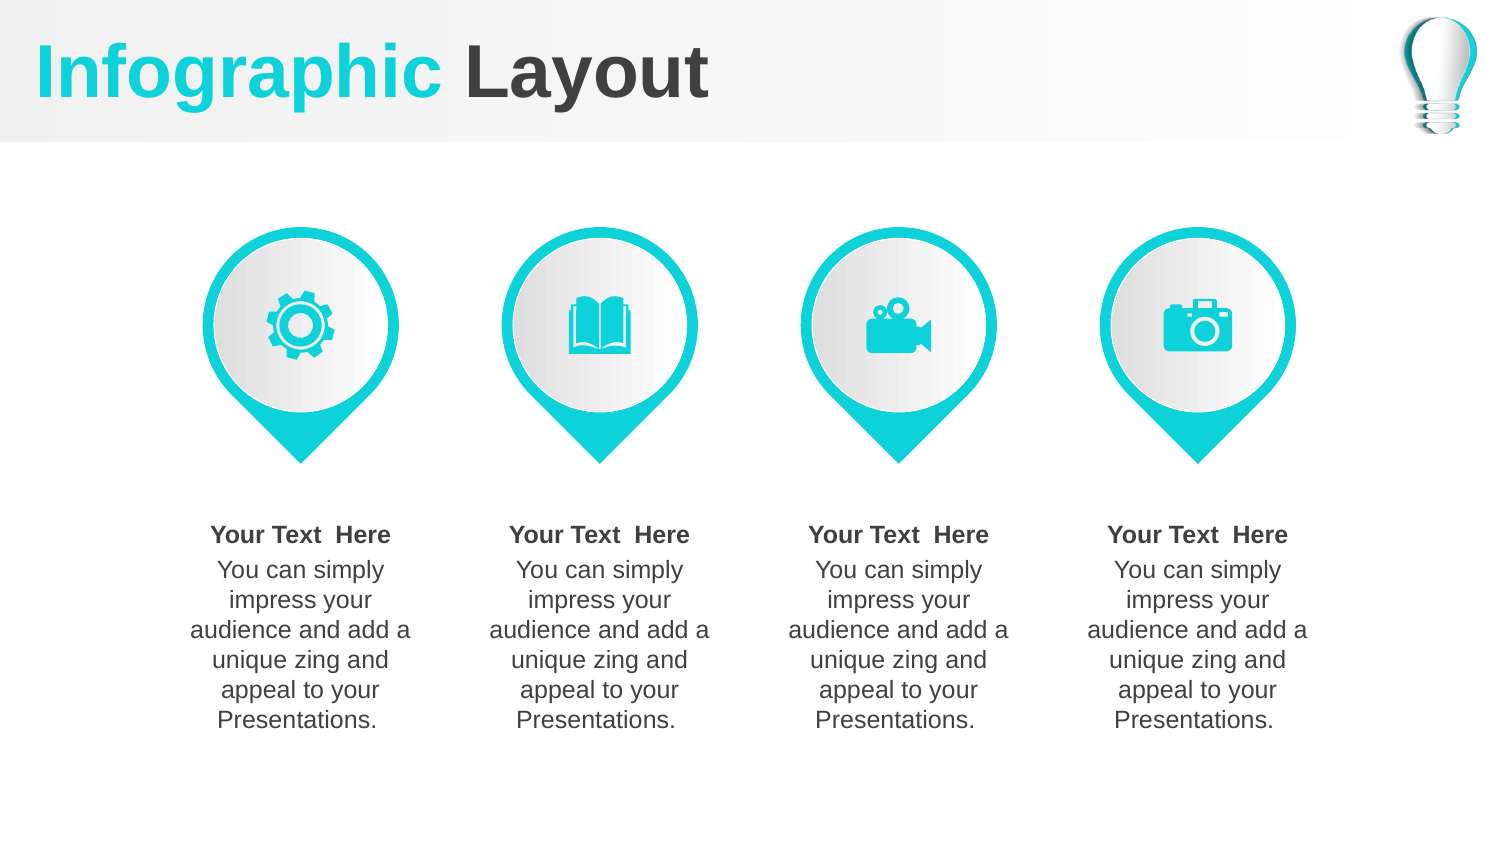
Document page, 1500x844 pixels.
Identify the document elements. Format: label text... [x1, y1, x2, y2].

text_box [501, 226, 699, 424]
title Infographic Layout [0, 4, 1500, 132]
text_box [771, 510, 1027, 744]
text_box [1099, 226, 1297, 424]
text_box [1070, 510, 1326, 744]
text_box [800, 226, 998, 424]
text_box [202, 226, 400, 424]
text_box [472, 510, 728, 744]
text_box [173, 510, 429, 744]
